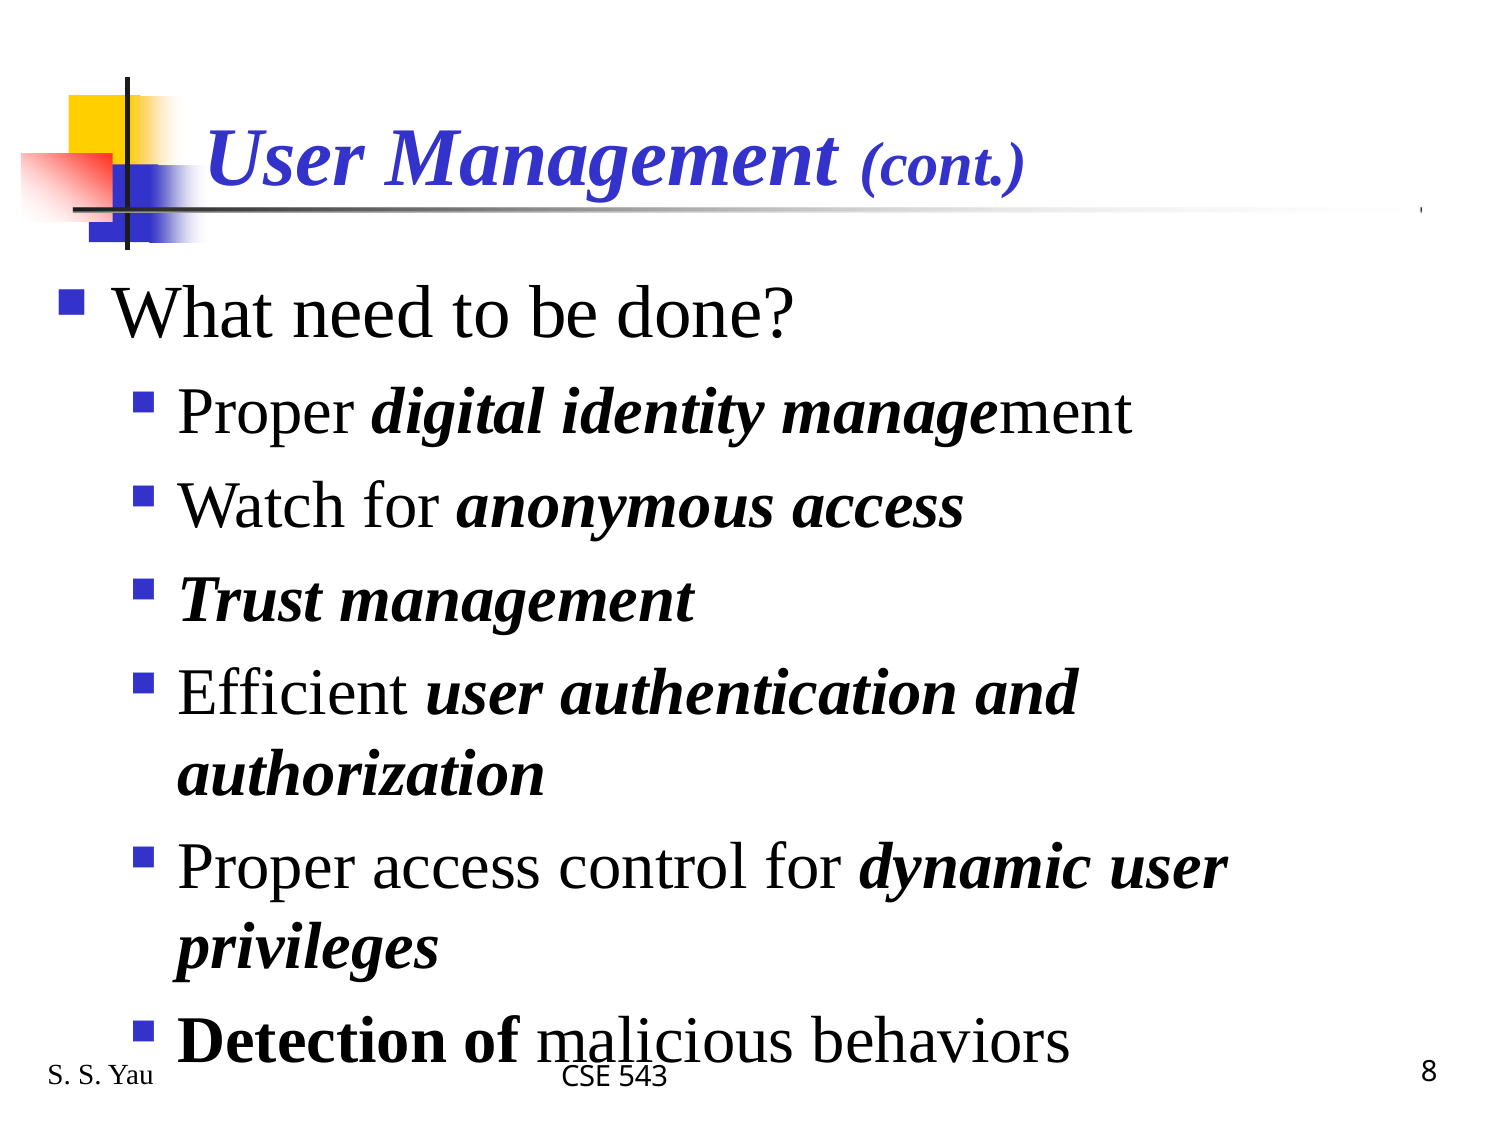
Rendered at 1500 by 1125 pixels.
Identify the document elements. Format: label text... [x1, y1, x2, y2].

footer CSE 543 [558, 1077, 966, 1125]
text_box S. S. Yau [45, 1058, 356, 1091]
list What need to be done? Proper digital identity management Watch for anonymous access Trust management Efficient user authentication and authorization Proper access control for dynamic user privileges Detection of malicious behaviors [50, 249, 1428, 1077]
picture [20, 95, 186, 243]
title User Management (cont.) [171, 102, 1329, 249]
slide_number 8 [1416, 1059, 1457, 1125]
picture [1329, 206, 1423, 213]
